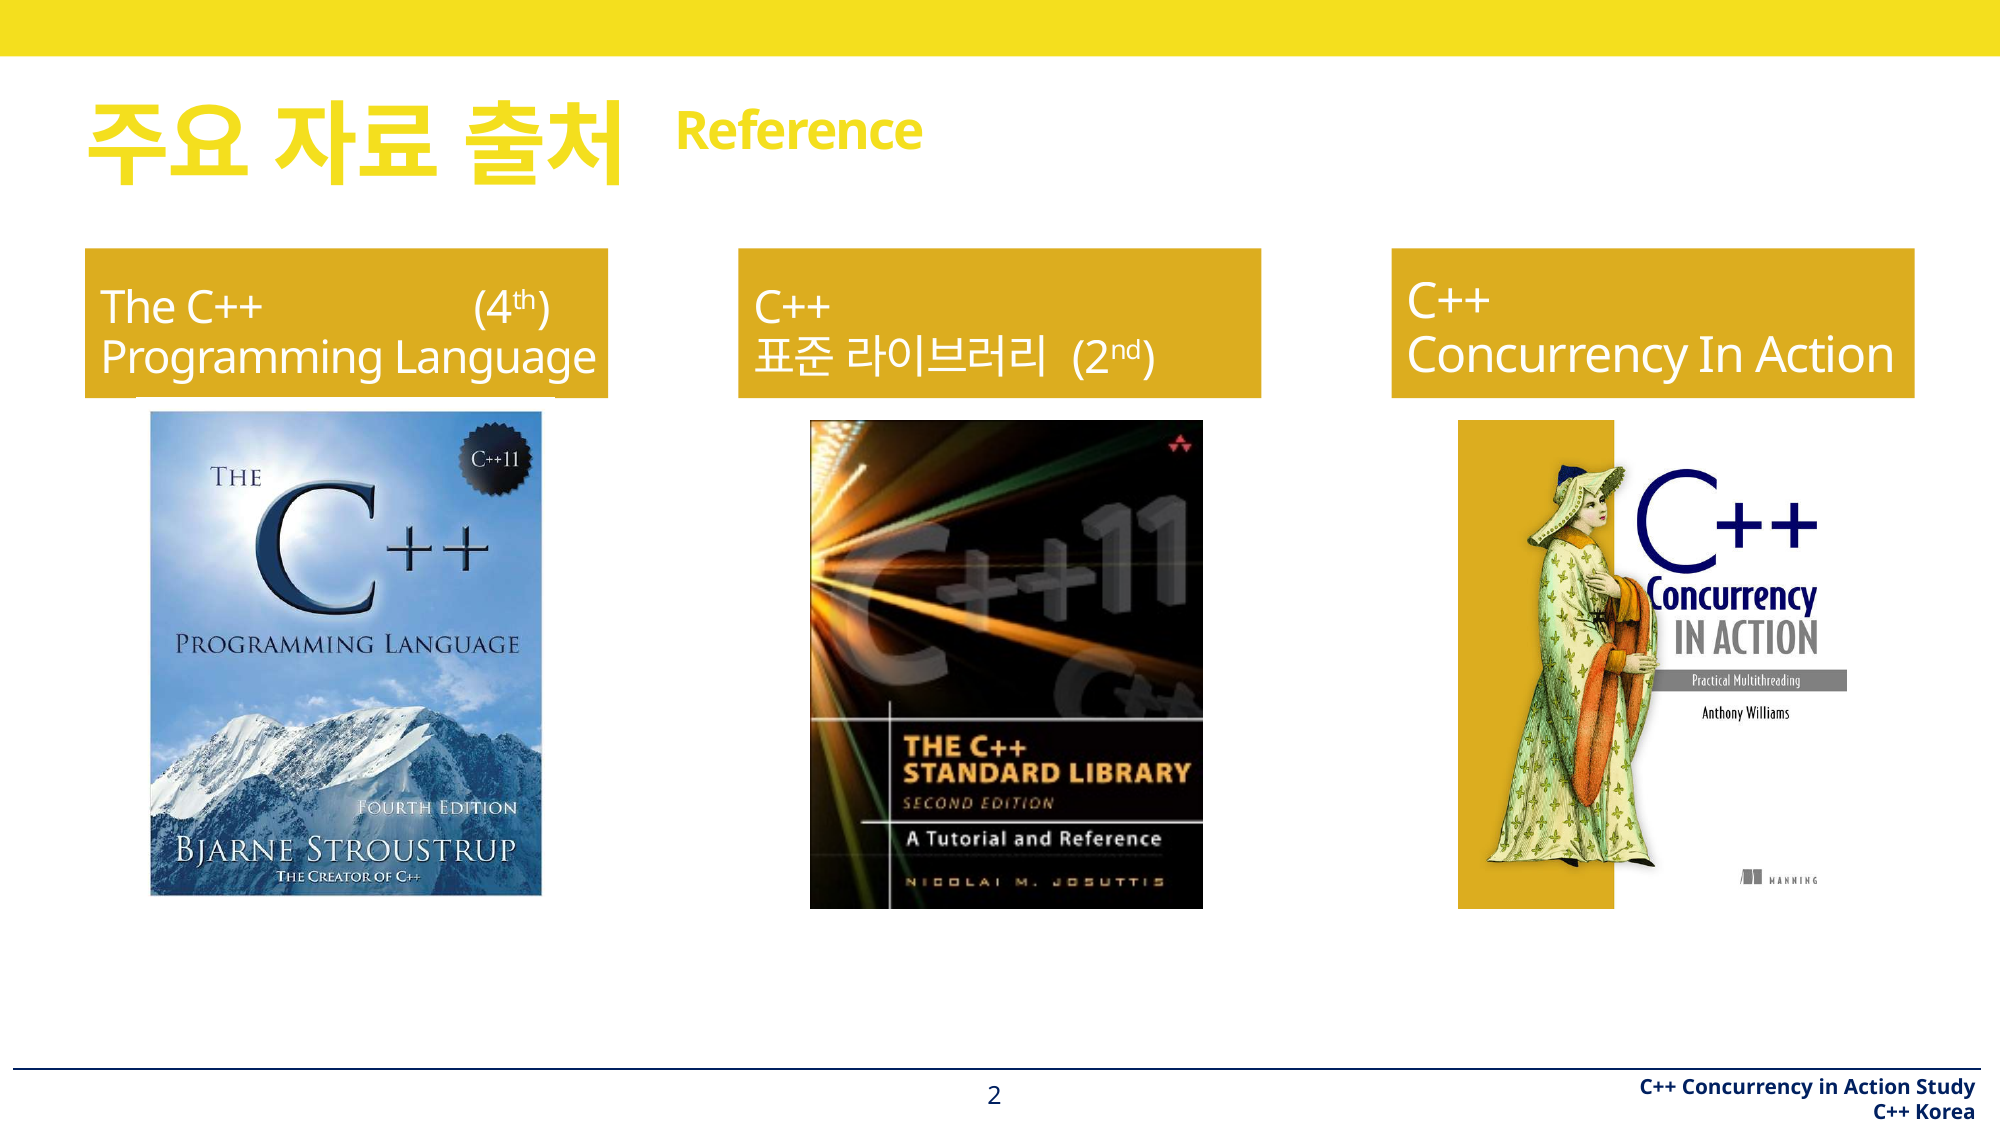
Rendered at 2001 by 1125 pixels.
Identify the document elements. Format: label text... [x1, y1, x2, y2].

picture [136, 397, 555, 909]
picture [810, 420, 1203, 909]
slide_number 2 [911, 1071, 1078, 1118]
list The C++ (4th) Programming Language [85, 248, 609, 399]
list C++ Concurrency In Action [1391, 248, 1915, 399]
title 주요 자료 출처 Reference [85, 98, 1915, 198]
picture [1458, 420, 1847, 909]
list C++ 표준 라이브러리 (2nd) [738, 248, 1262, 399]
